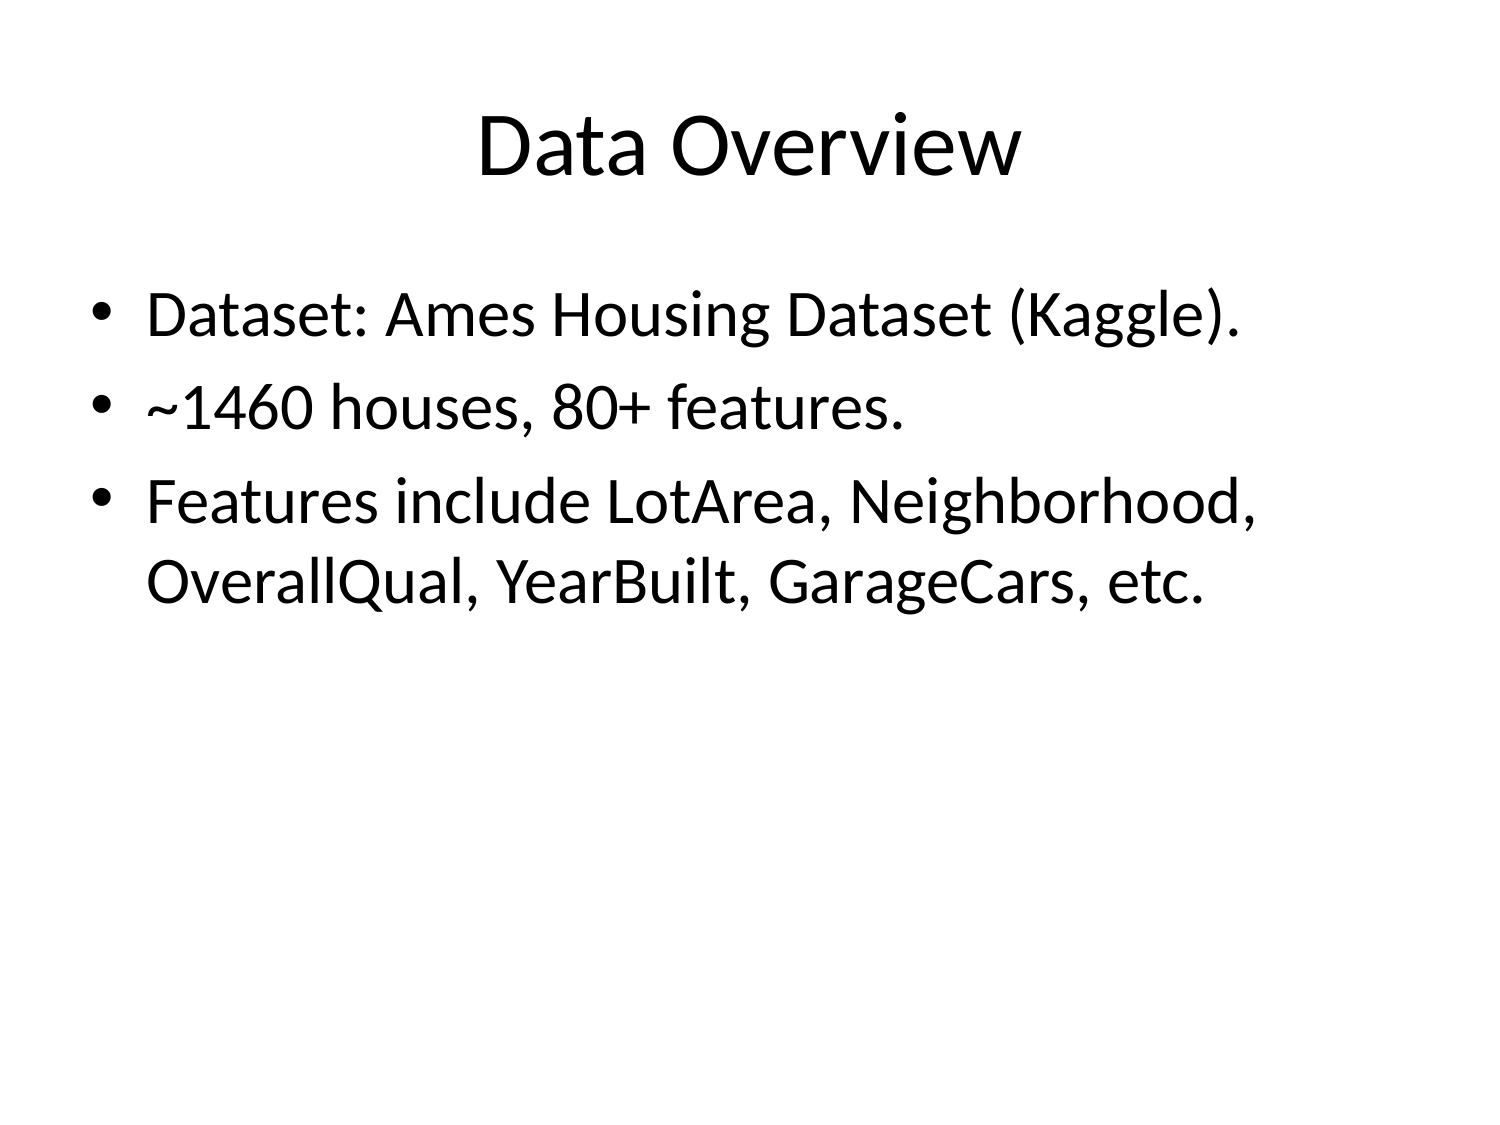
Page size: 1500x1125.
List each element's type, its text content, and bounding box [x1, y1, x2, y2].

list Dataset: Ames Housing Dataset (Kaggle). ~1460 houses, 80+ features. Features include LotArea, Neighborhood, OverallQual, YearBuilt, GarageCars, etc. [75, 262, 1425, 1005]
title Data Overview [75, 45, 1425, 233]
